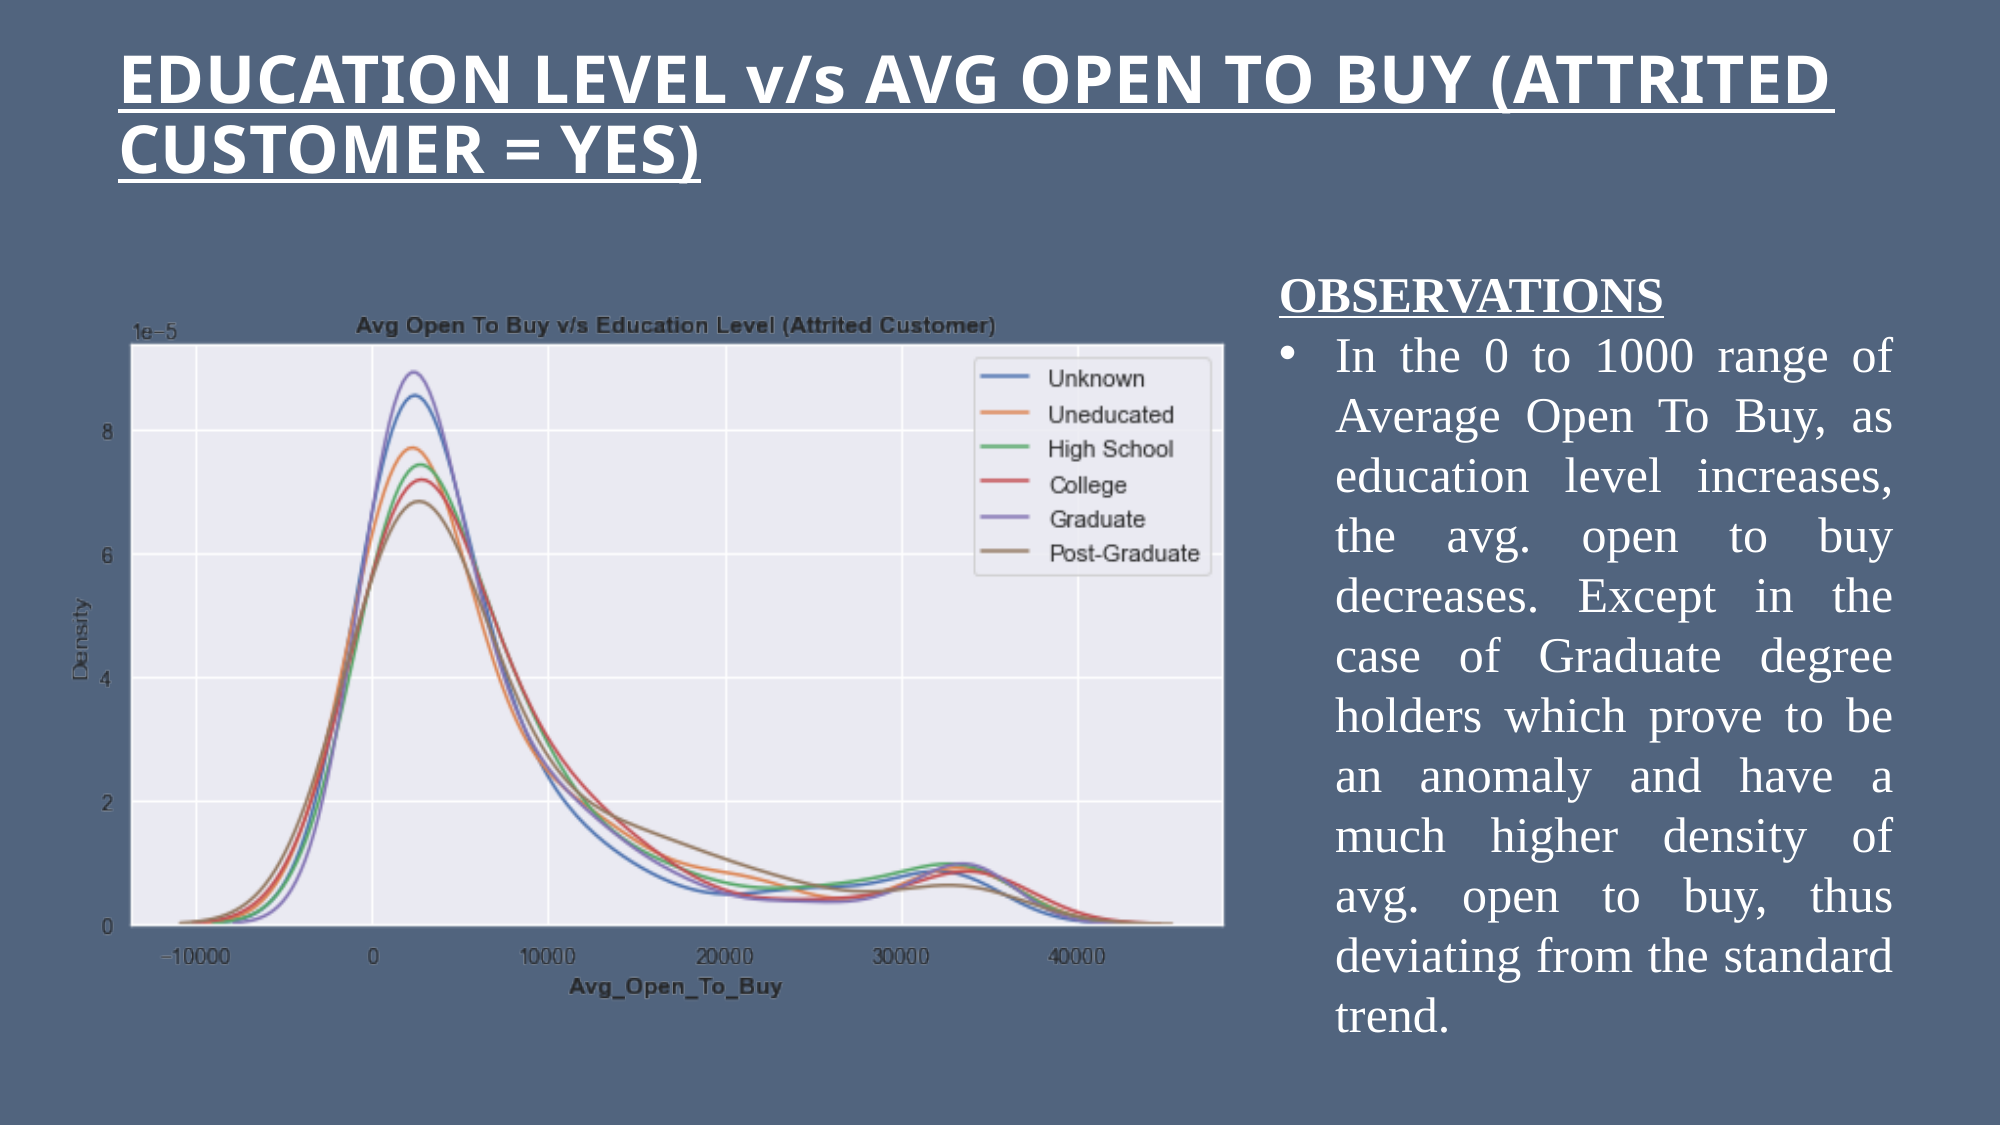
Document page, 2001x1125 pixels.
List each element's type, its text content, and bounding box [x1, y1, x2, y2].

picture [59, 302, 1236, 1012]
text_box OBSERVATIONS In the 0 to 1000 range of Average Open To Buy, as education level increases, the avg. open to buy decreases. Except in the case of Graduate degree holders which prove to be an anomaly and have a much higher density of avg. open to buy, thus deviating from the standard trend. [1263, 255, 1909, 1051]
title EDUCATION LEVEL v/s AVG OPEN TO BUY (ATTRITED CUSTOMER = YES) [118, 47, 1959, 189]
